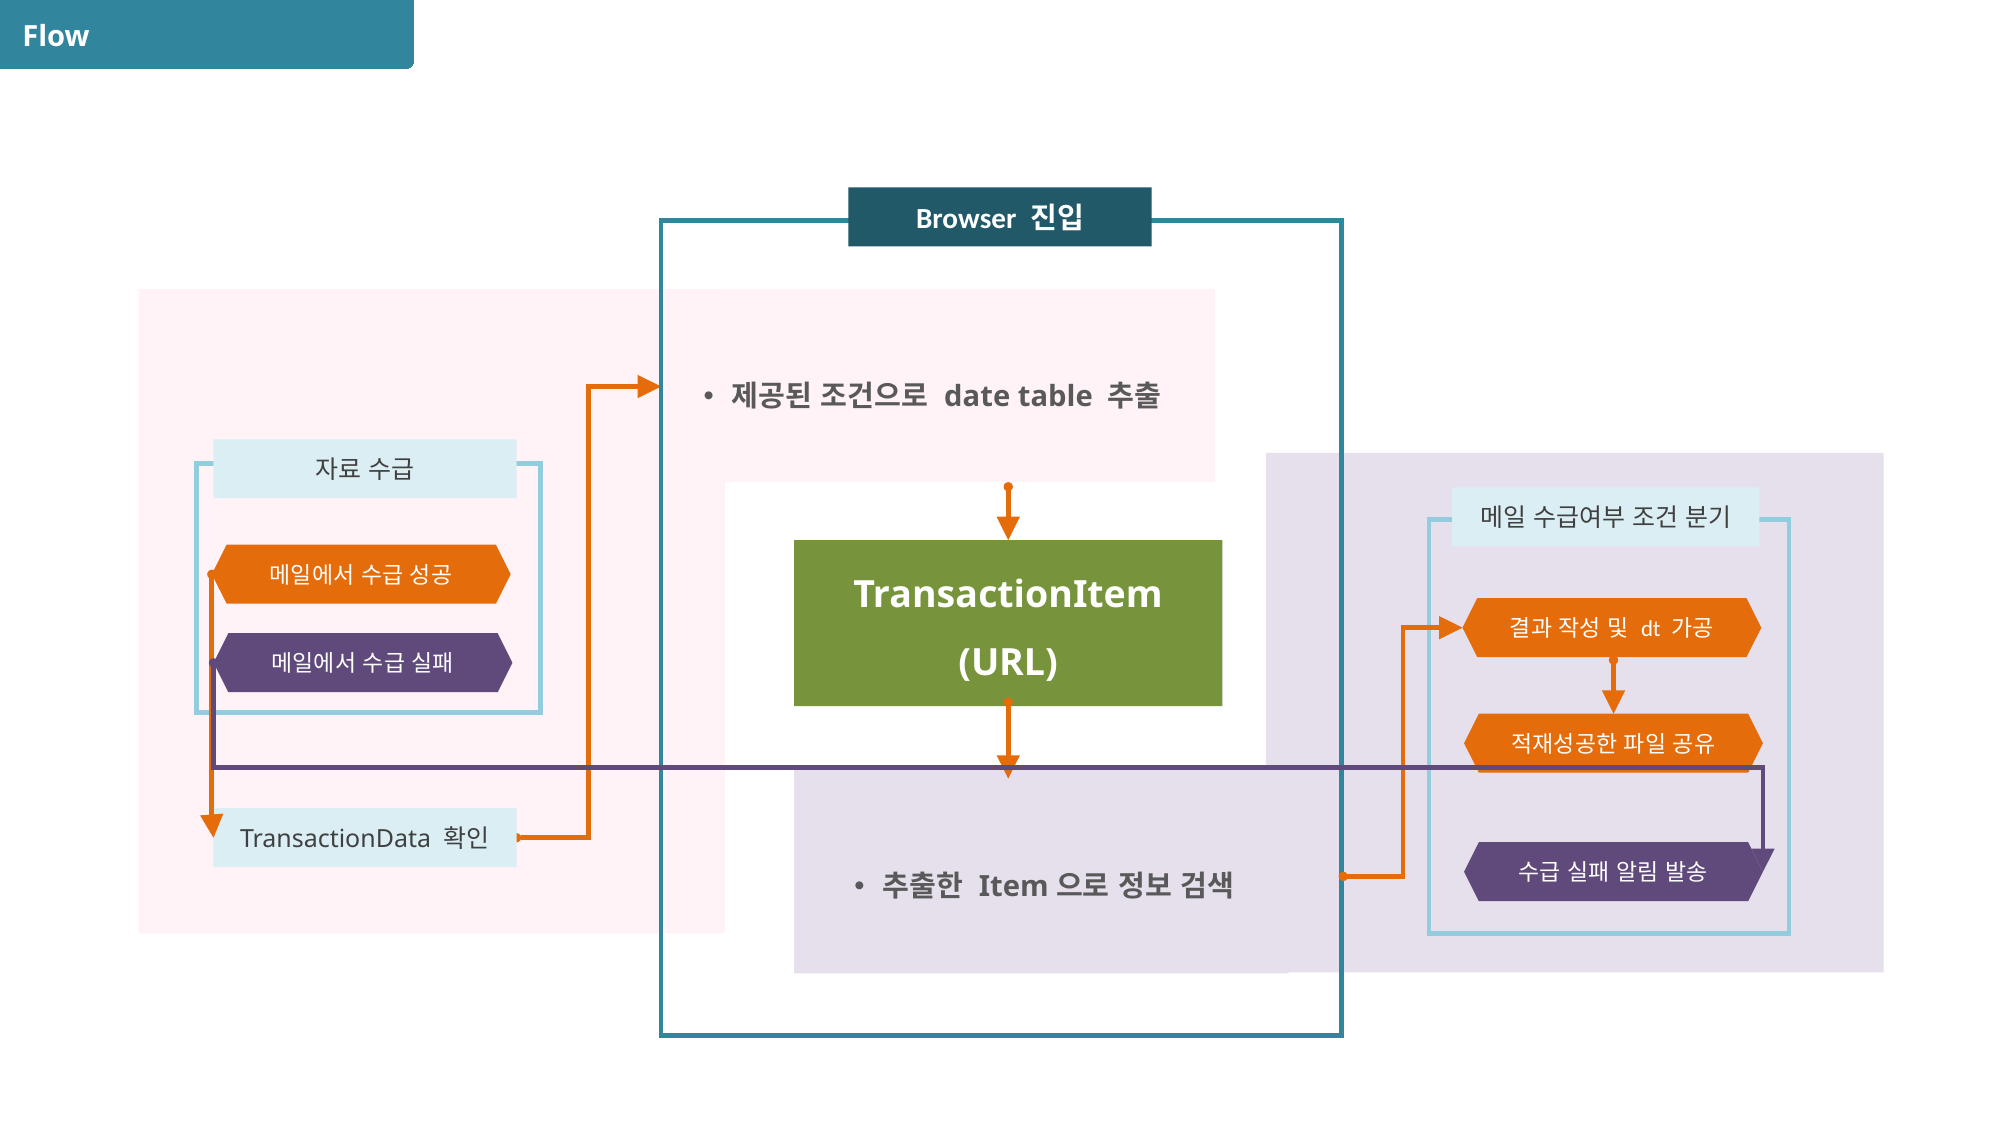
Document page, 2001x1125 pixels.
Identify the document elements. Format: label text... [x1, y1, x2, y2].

text_box 메일에서 수급 실패 [214, 632, 514, 662]
text_box Browser 진입 [848, 187, 1152, 247]
text_box [660, 219, 1343, 662]
text_box 자료 수급 [213, 439, 516, 499]
text_box Flow [22, 21, 404, 53]
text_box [1343, 627, 1463, 662]
text_box 결과 작성 및 dt 가공 [1462, 597, 1763, 659]
text_box [660, 872, 1343, 1036]
text_box [196, 463, 516, 714]
text_box 수급 실패 알림 발송 [1463, 871, 1765, 903]
text_box [1428, 519, 1790, 935]
text_box 메일 수급여부 조건 분기 [1452, 487, 1760, 547]
text_box 제공된 조건으로 date table 추출 [661, 352, 1205, 421]
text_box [516, 383, 661, 662]
text_box [1343, 452, 1885, 973]
text_box [137, 288, 660, 934]
text_box 추출한 Item으로 정보 검색 [745, 872, 1344, 910]
text_box TransactionItem (URL) [794, 540, 1223, 662]
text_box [213, 662, 1763, 872]
